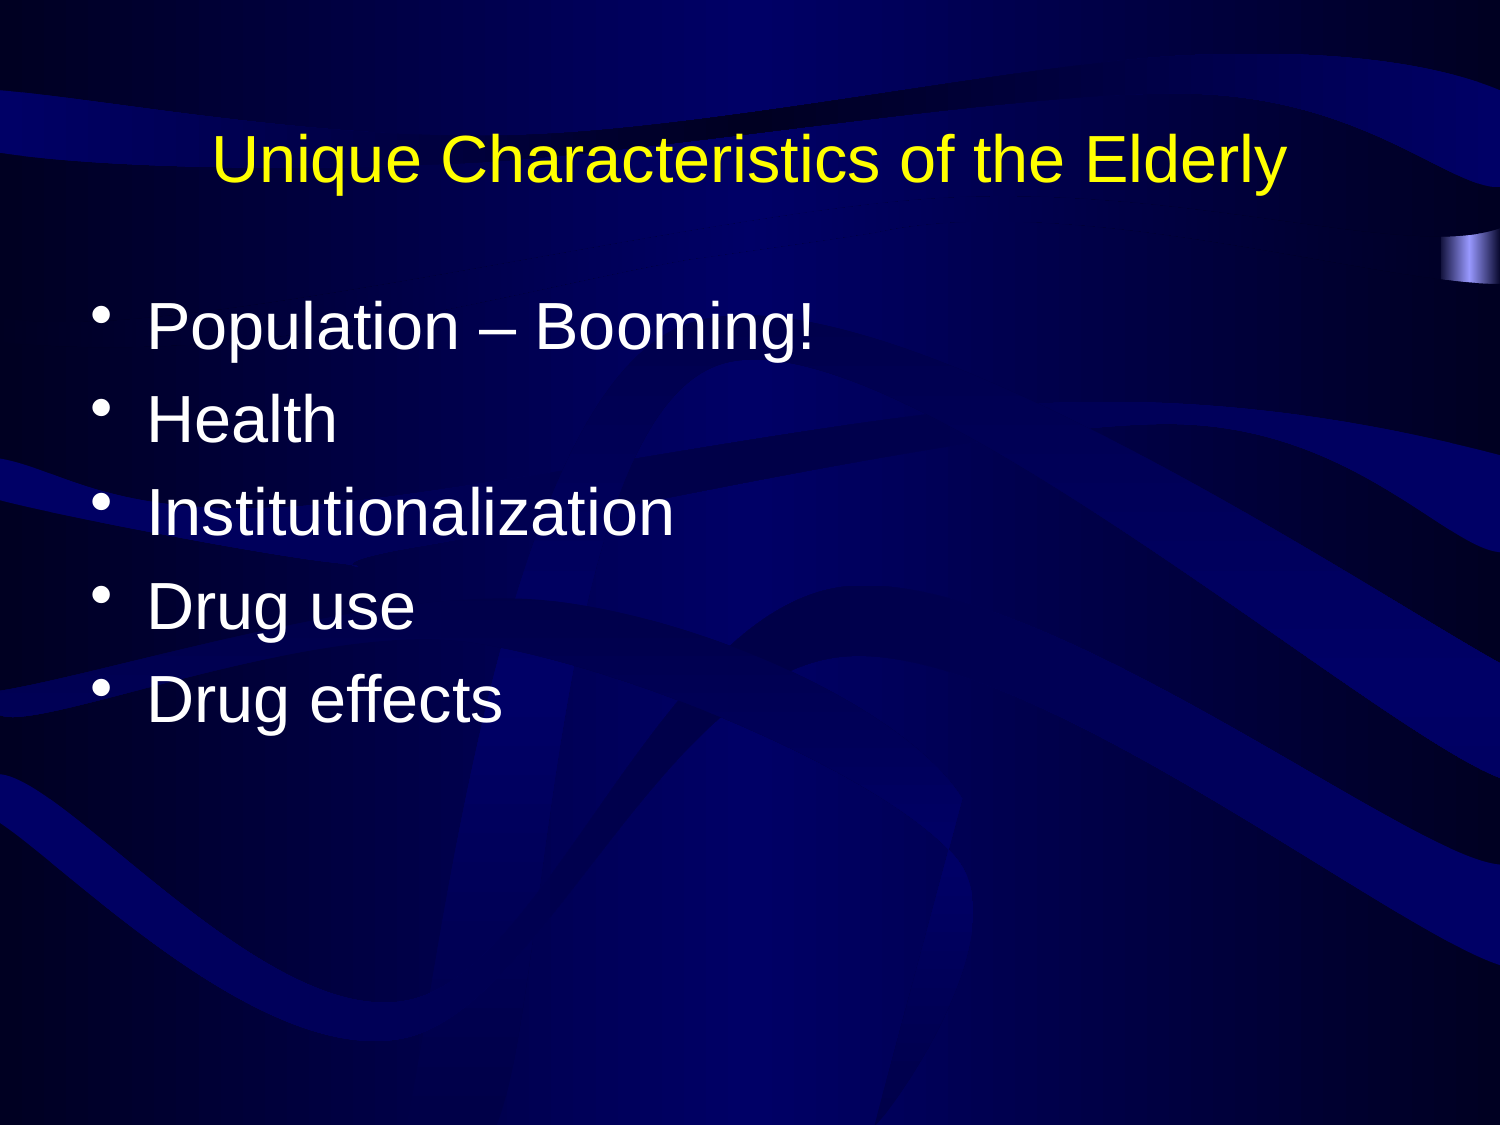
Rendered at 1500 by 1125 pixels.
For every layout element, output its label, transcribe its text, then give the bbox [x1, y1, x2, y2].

list Population – Booming! Health Institutionalization Drug use Drug effects [75, 275, 1425, 950]
title Unique Characteristics of the Elderly [112, 62, 1388, 250]
